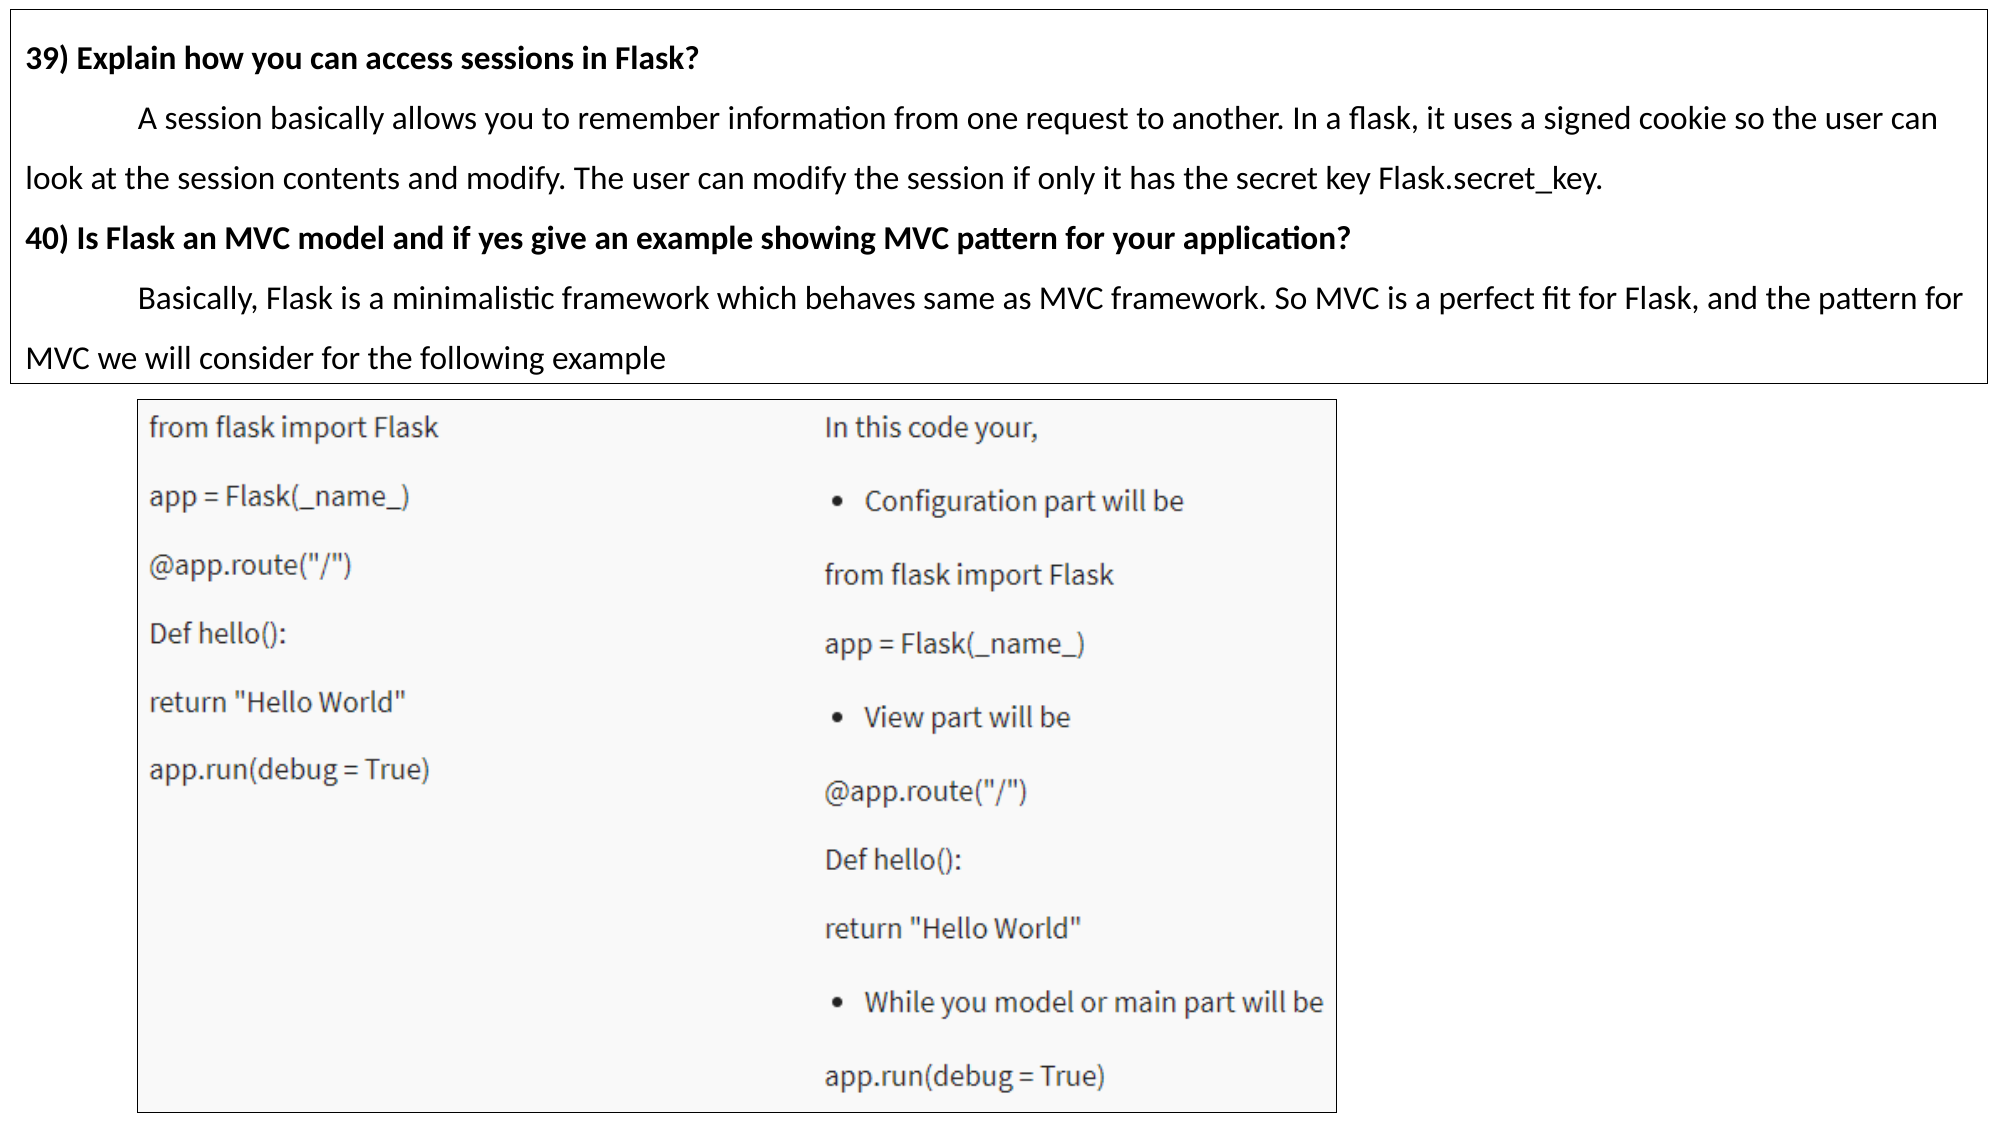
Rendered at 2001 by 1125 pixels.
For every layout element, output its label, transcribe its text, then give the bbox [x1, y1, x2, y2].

text_box 39) Explain how you can access sessions in Flask? A session basically allows you to remember information from one request to another. In a flask, it uses a signed cookie so the user can look at the session contents and modify. The user can modify the session if only it has the secret key Flask.secret_key. 40) Is Flask an MVC model and if yes give an example showing MVC pattern for your application? Basically, Flask is a minimalistic framework which behaves same as MVC framework. So MVC is a perfect fit for Flask, and the pattern for MVC we will consider for the following example [10, 9, 1988, 384]
picture [137, 399, 1337, 1113]
